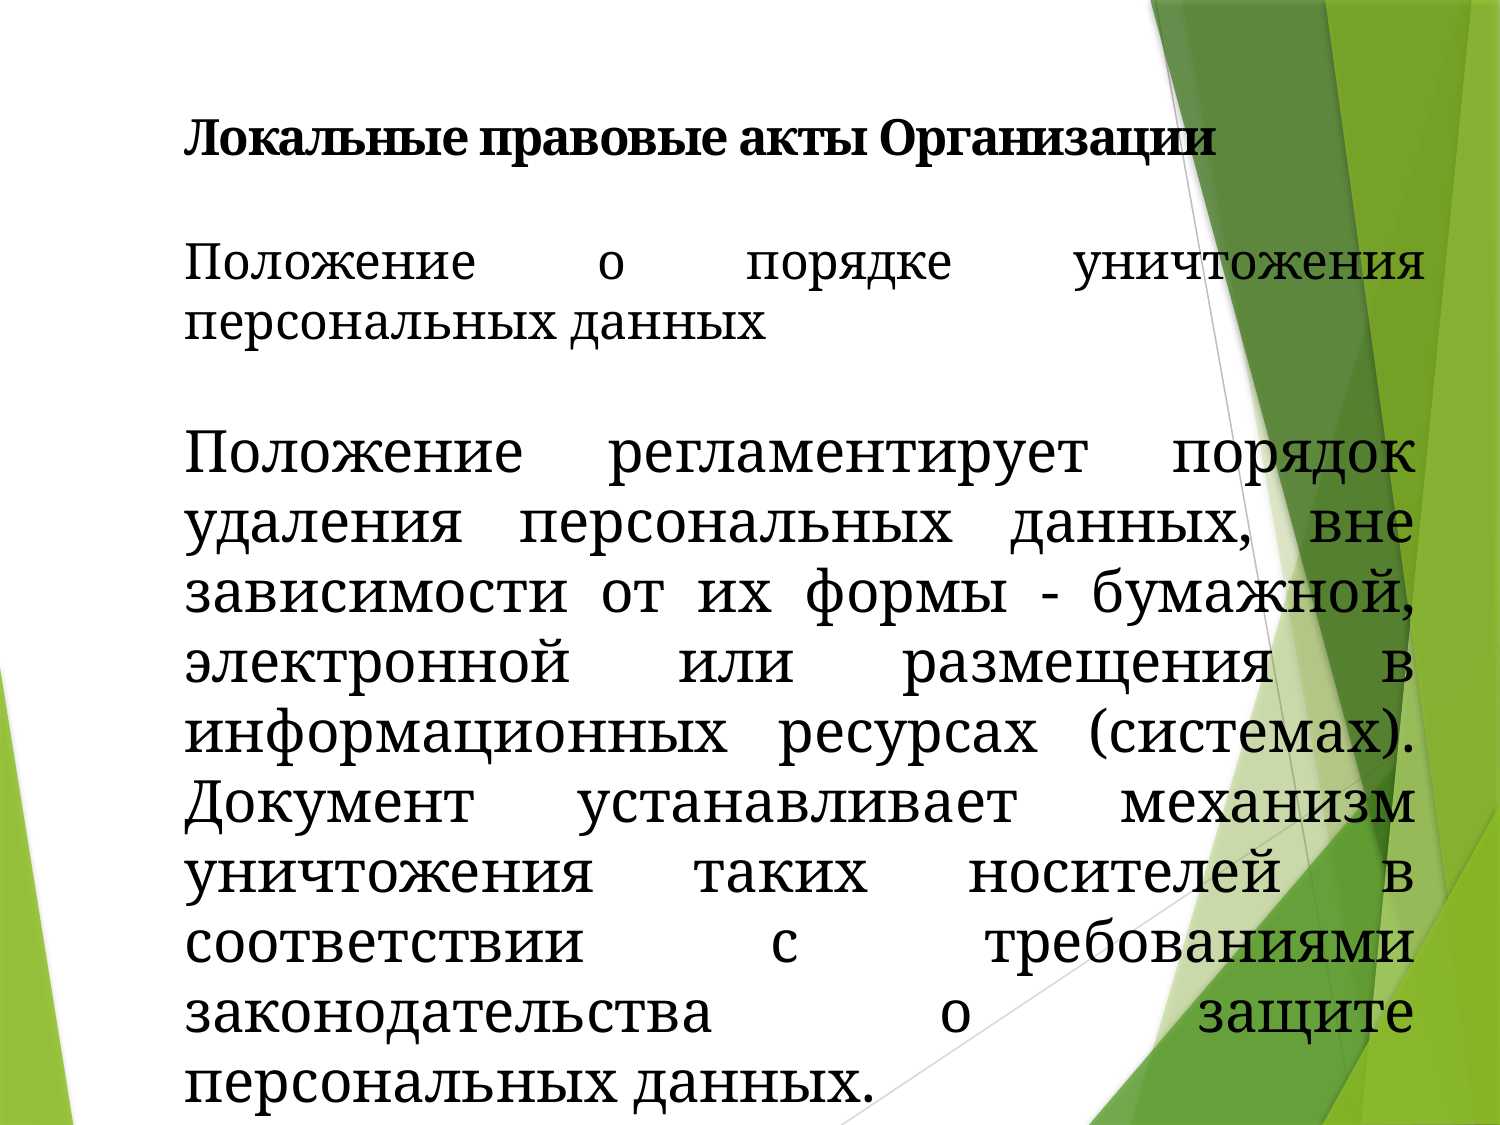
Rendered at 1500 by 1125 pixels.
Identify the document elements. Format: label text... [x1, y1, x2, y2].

text_box Положение регламентирует порядок удаления персональных данных, вне зависимости от их формы - бумажной, электронной или размещения в информационных ресурсах (системах). Документ устанавливает механизм уничтожения таких носителей в соответствии с требованиями законодательства о защите персональных данных. [184, 412, 1417, 1115]
text_box Локальные правовые акты Организации Положение о порядке уничтожения персональных данных [182, 103, 1425, 312]
text_box [182, 312, 1438, 360]
